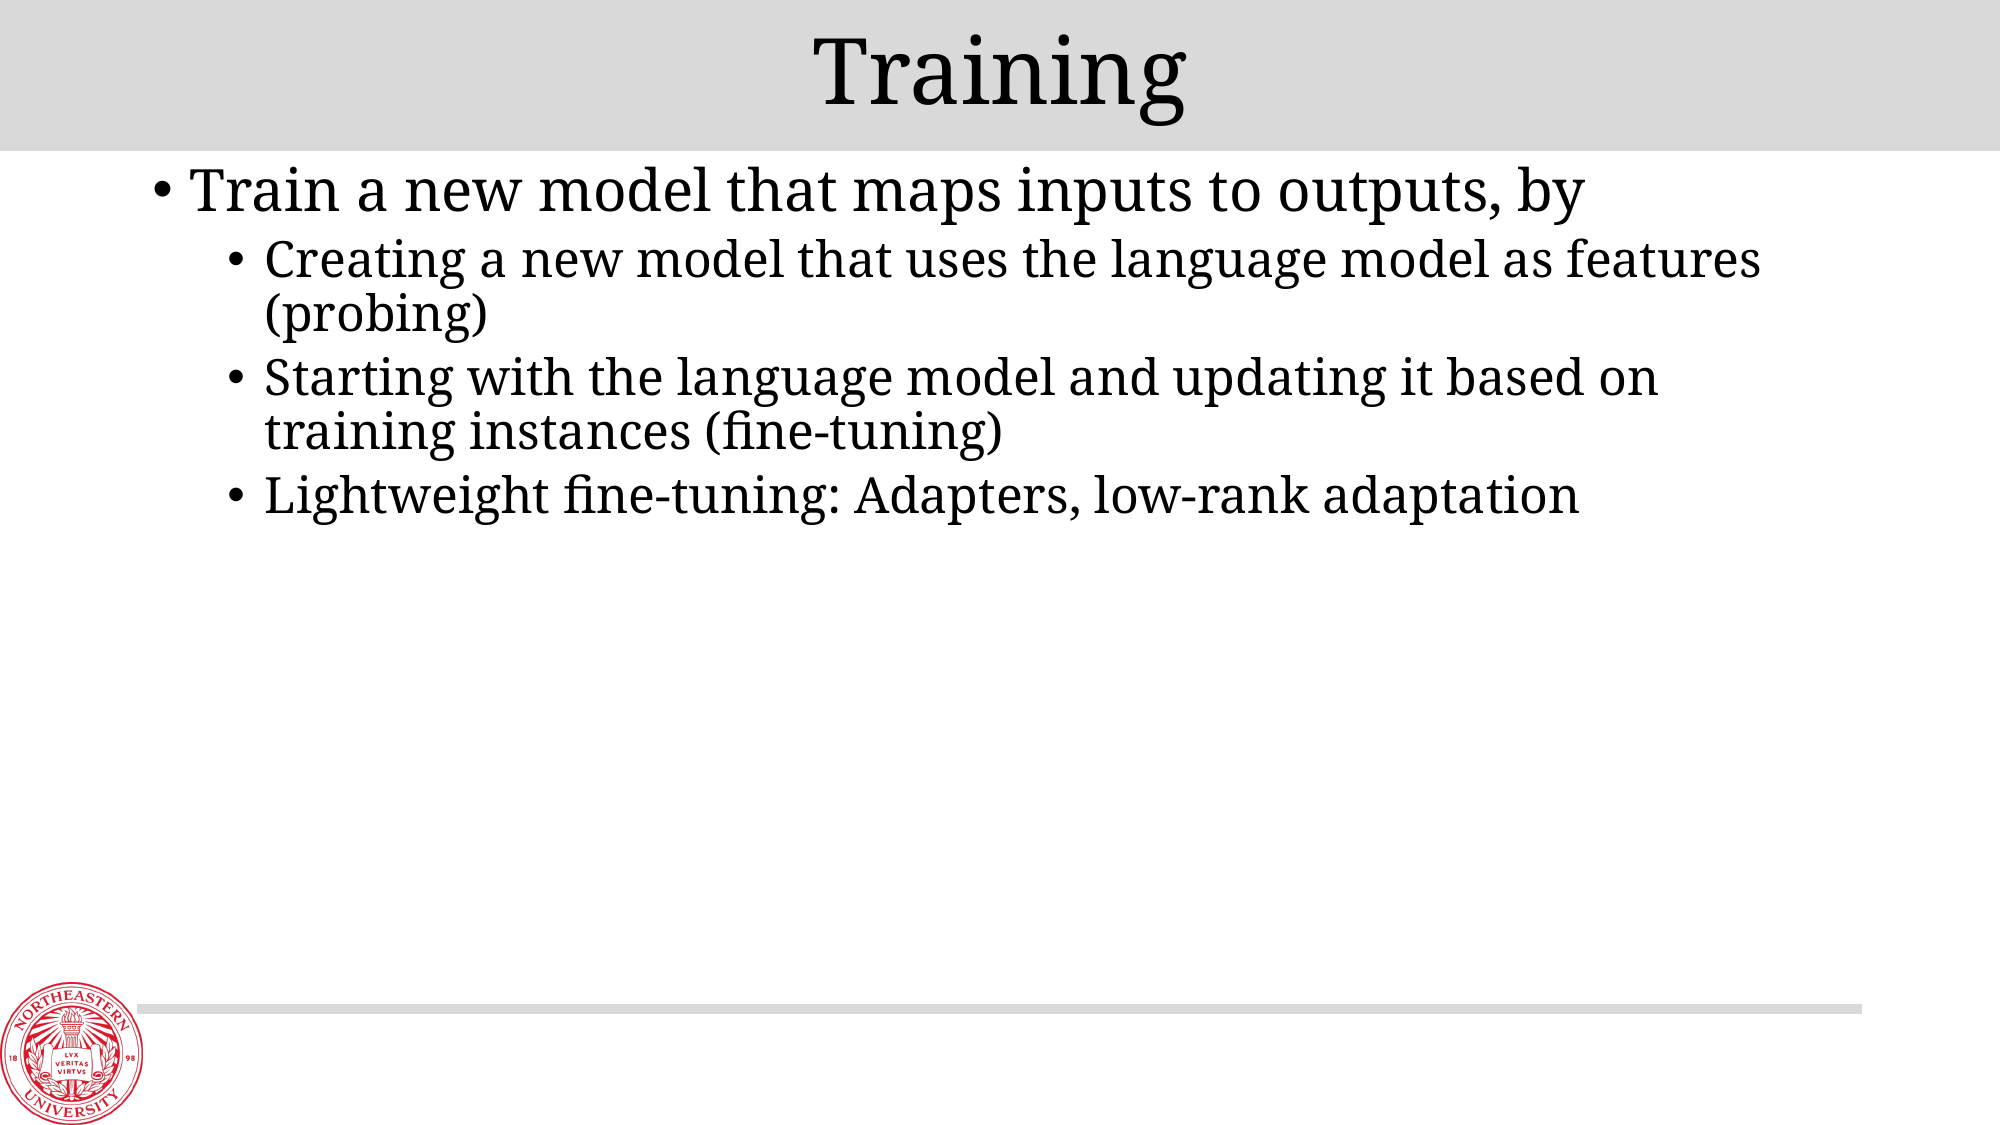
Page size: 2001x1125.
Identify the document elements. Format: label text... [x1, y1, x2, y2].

picture [0, 982, 143, 1125]
title Training [0, 0, 2000, 151]
list Train a new model that maps inputs to outputs, by Creating a new model that uses the language model as features (probing) Starting with the language model and updating it based on training instances (fine-tuning) Lightweight fine-tuning: Adapters, low-rank adaptation [137, 153, 1863, 975]
